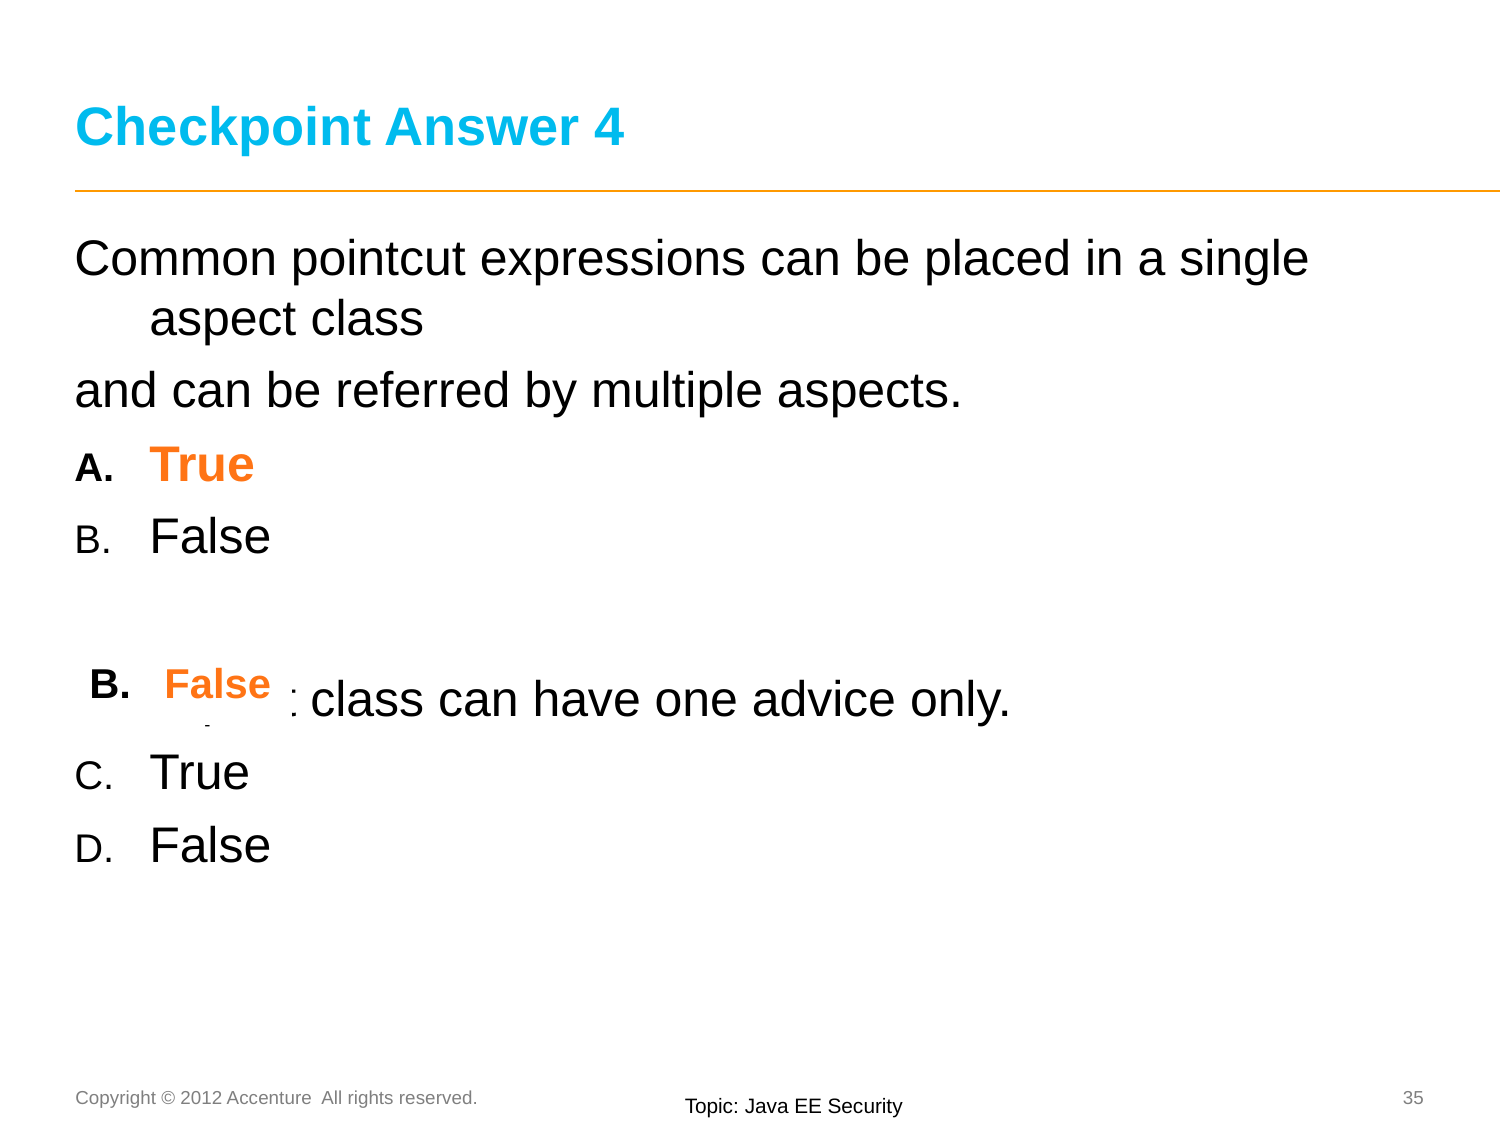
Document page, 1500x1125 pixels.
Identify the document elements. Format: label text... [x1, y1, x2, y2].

list Common pointcut expressions can be placed in a single aspect class and can be referred by multiple aspects. True False An aspect class can have one advice only. True False [0, 224, 1388, 1101]
text_box Topic: Java EE Security [512, 1085, 1075, 1125]
slide_number [1137, 1046, 1488, 1125]
title Checkpoint Answer 4 [75, 27, 1422, 157]
text_box False [29, 649, 292, 725]
